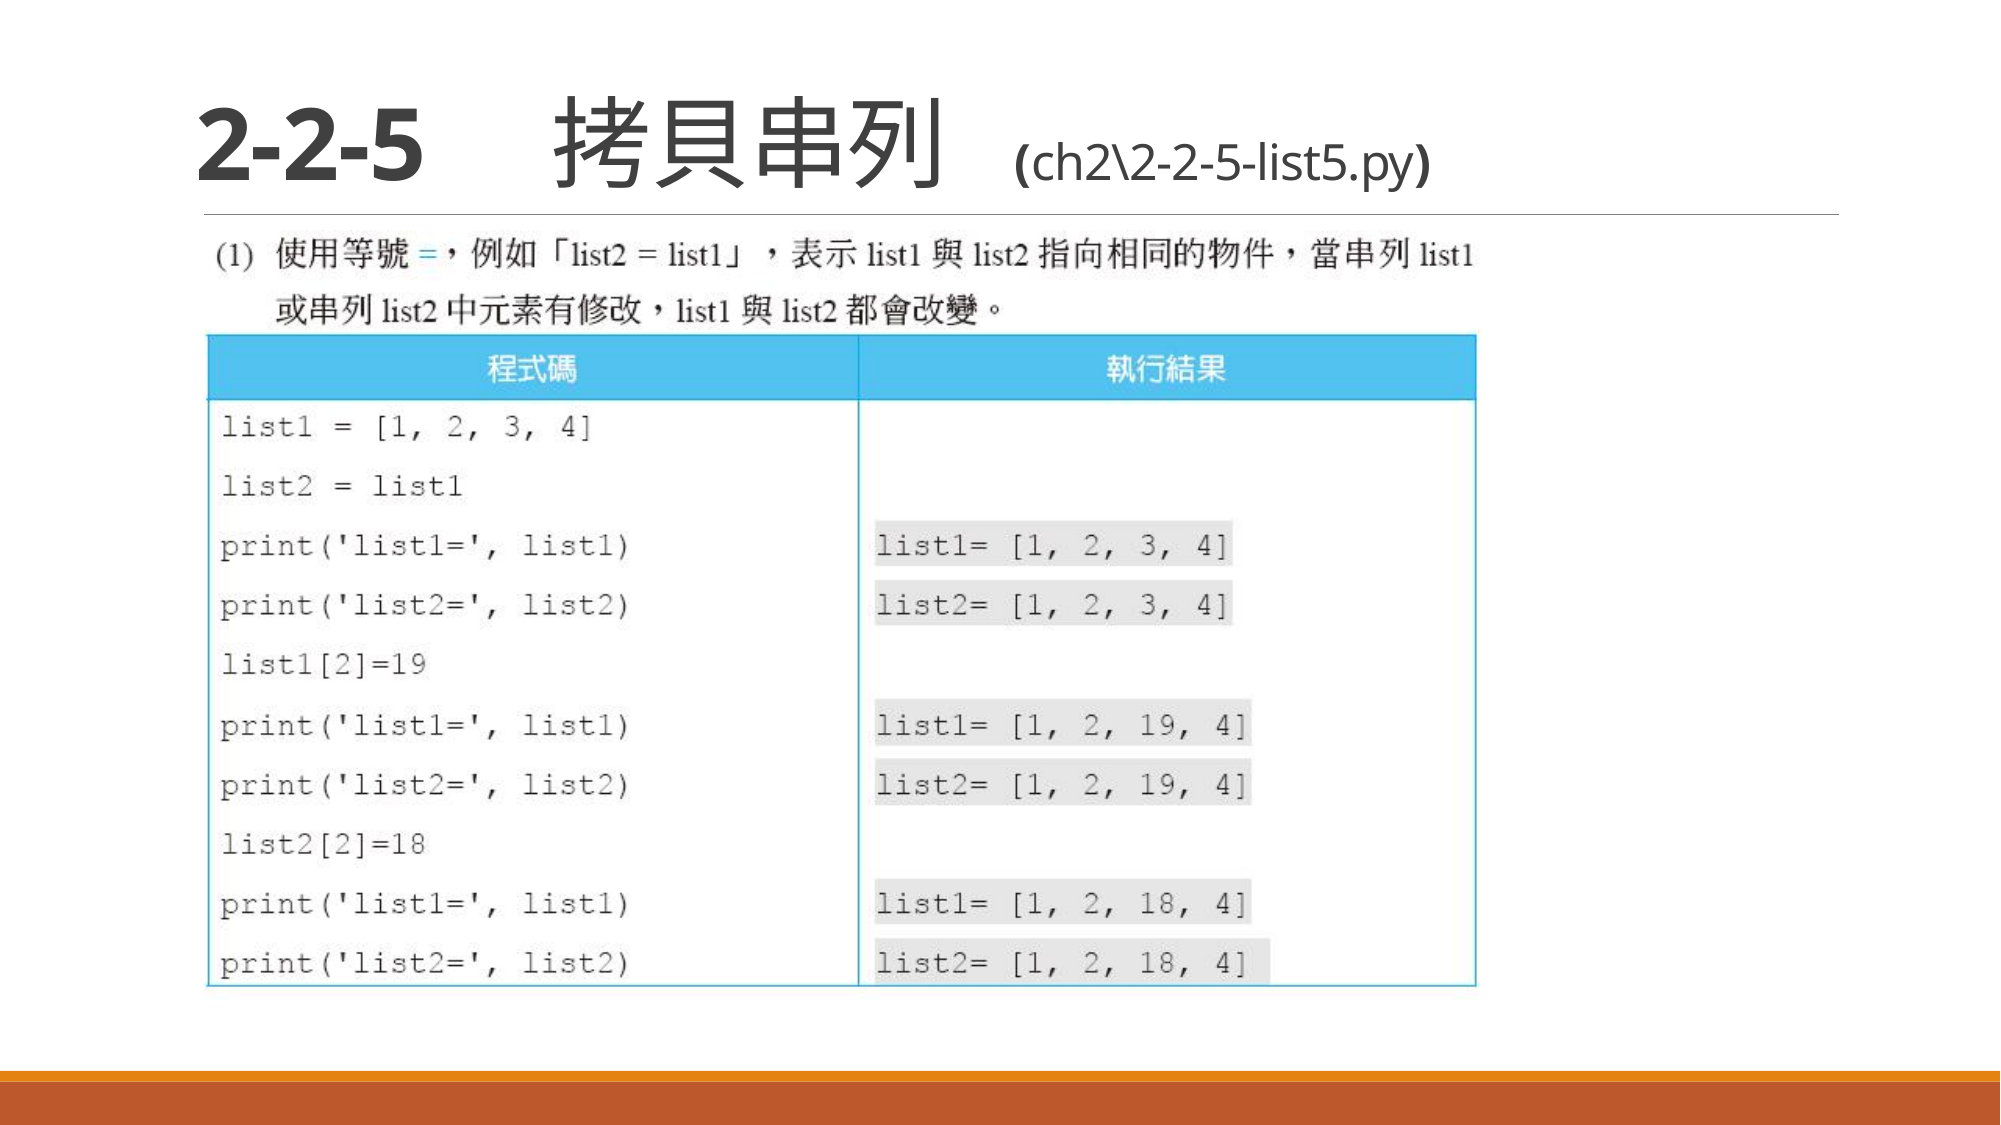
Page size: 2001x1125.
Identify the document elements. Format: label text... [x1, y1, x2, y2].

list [179, 230, 1495, 1002]
title 2-2-5 拷貝串列 (ch2\2-2-5-list5.py) [180, 47, 1830, 209]
